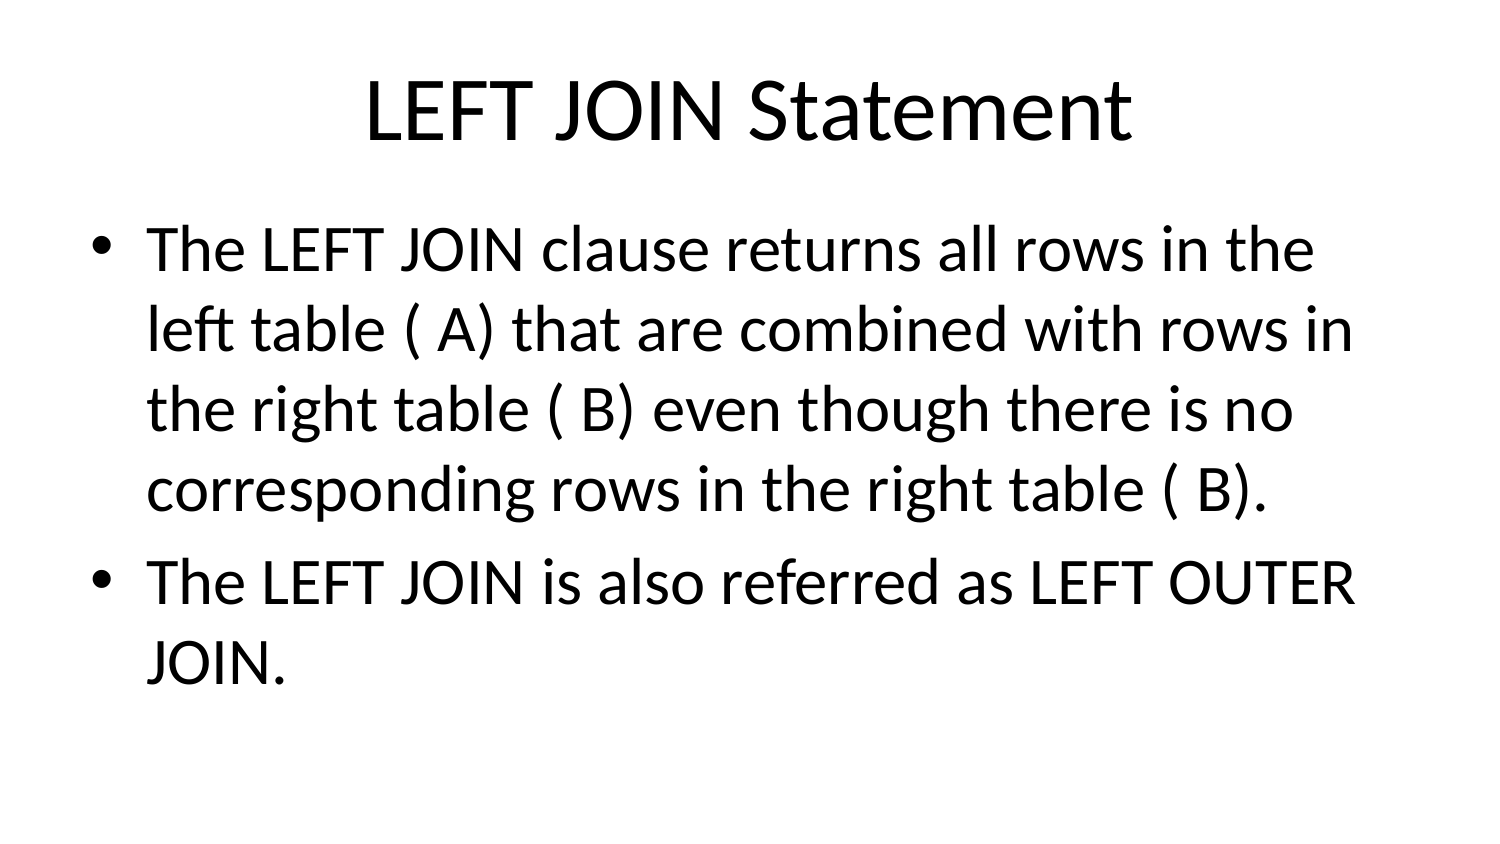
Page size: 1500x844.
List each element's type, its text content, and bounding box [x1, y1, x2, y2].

title LEFT JOIN Statement [75, 33, 1425, 175]
list The LEFT JOIN clause returns all rows in the left table ( A) that are combined with rows in the right table ( B) even though there is no corresponding rows in the right table ( B). The LEFT JOIN is also referred as LEFT OUTER JOIN. [75, 196, 1425, 754]
